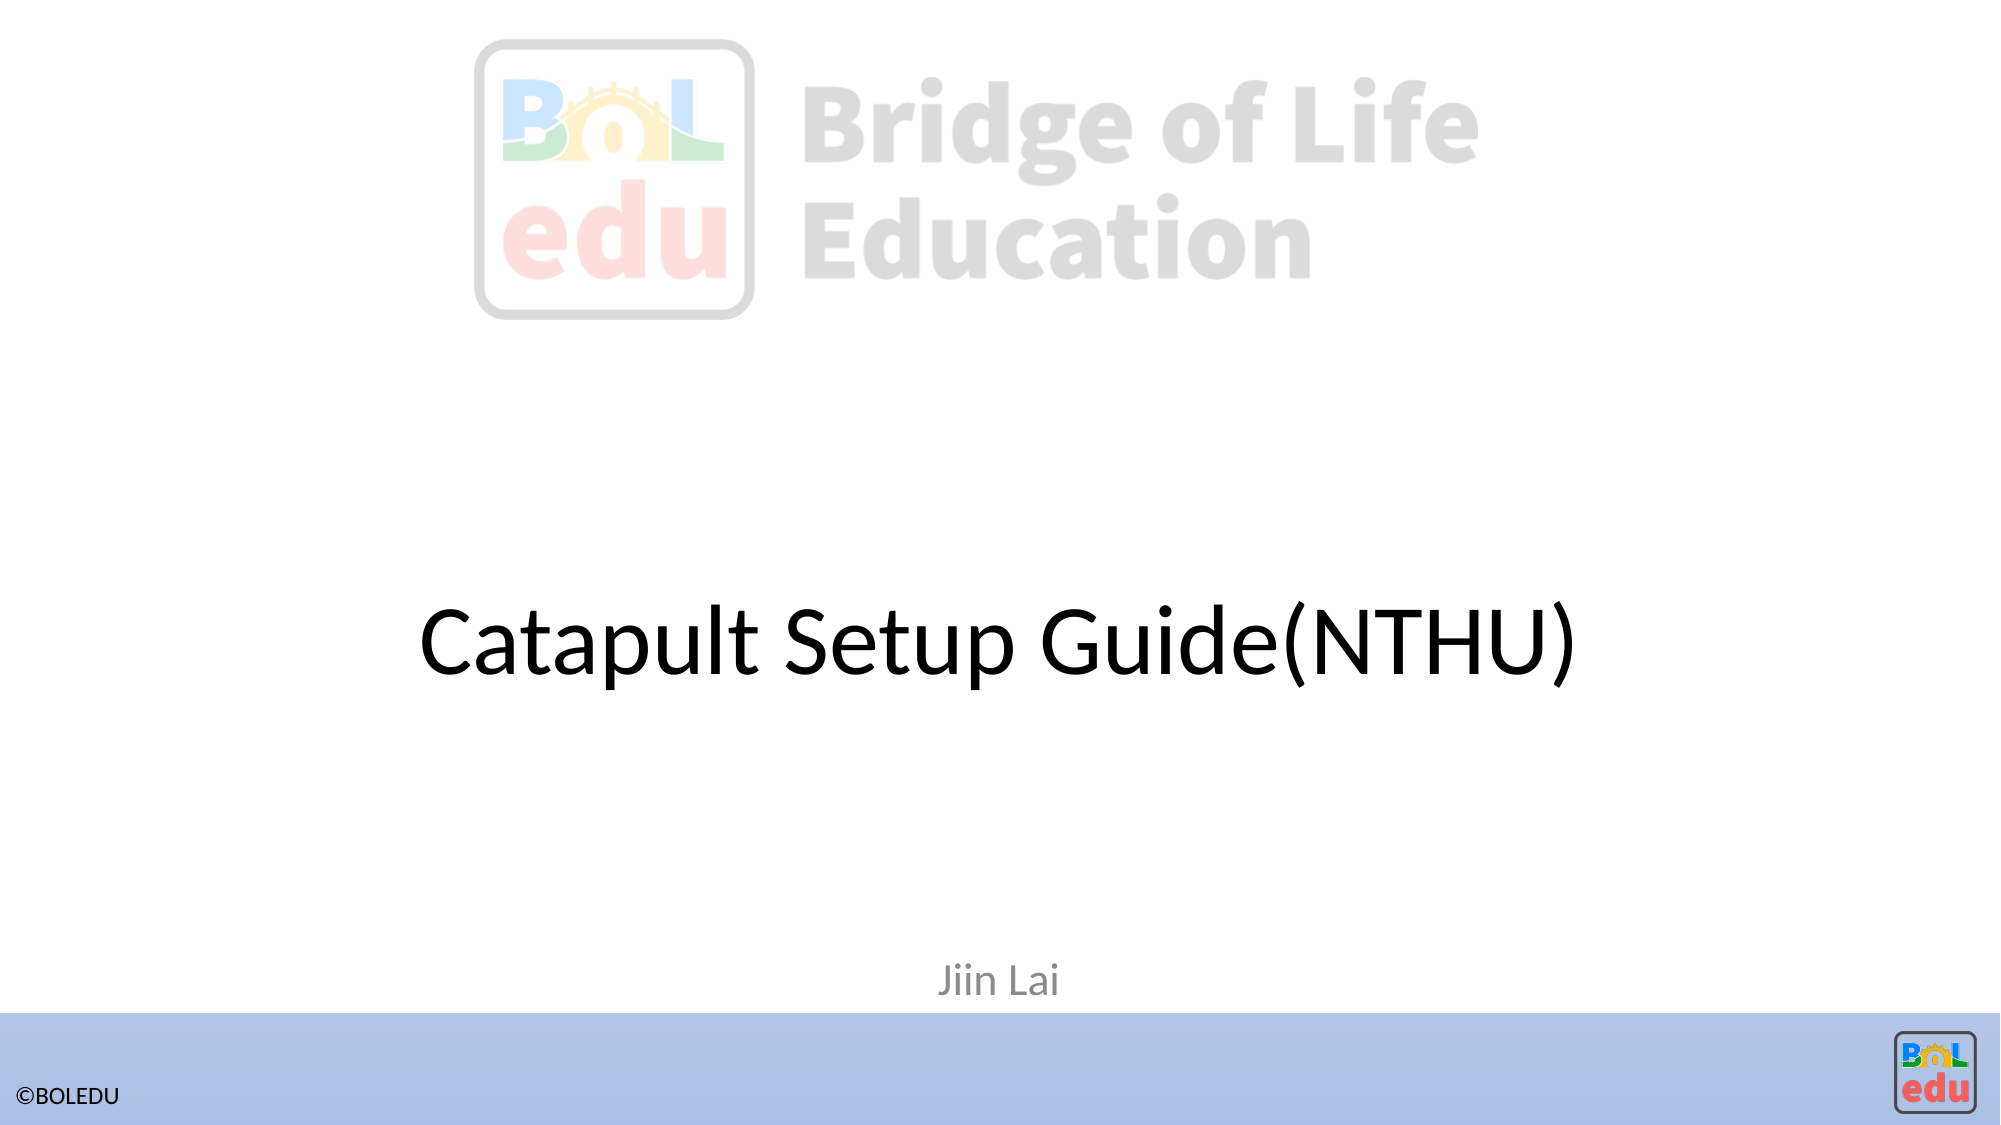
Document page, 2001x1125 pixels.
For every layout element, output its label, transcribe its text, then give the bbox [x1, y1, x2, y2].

title Catapult Setup Guide(NTHU) [137, 235, 1863, 704]
picture [1894, 1031, 1981, 1114]
list Jiin Lai [136, 768, 1862, 1015]
picture [474, 39, 1478, 235]
